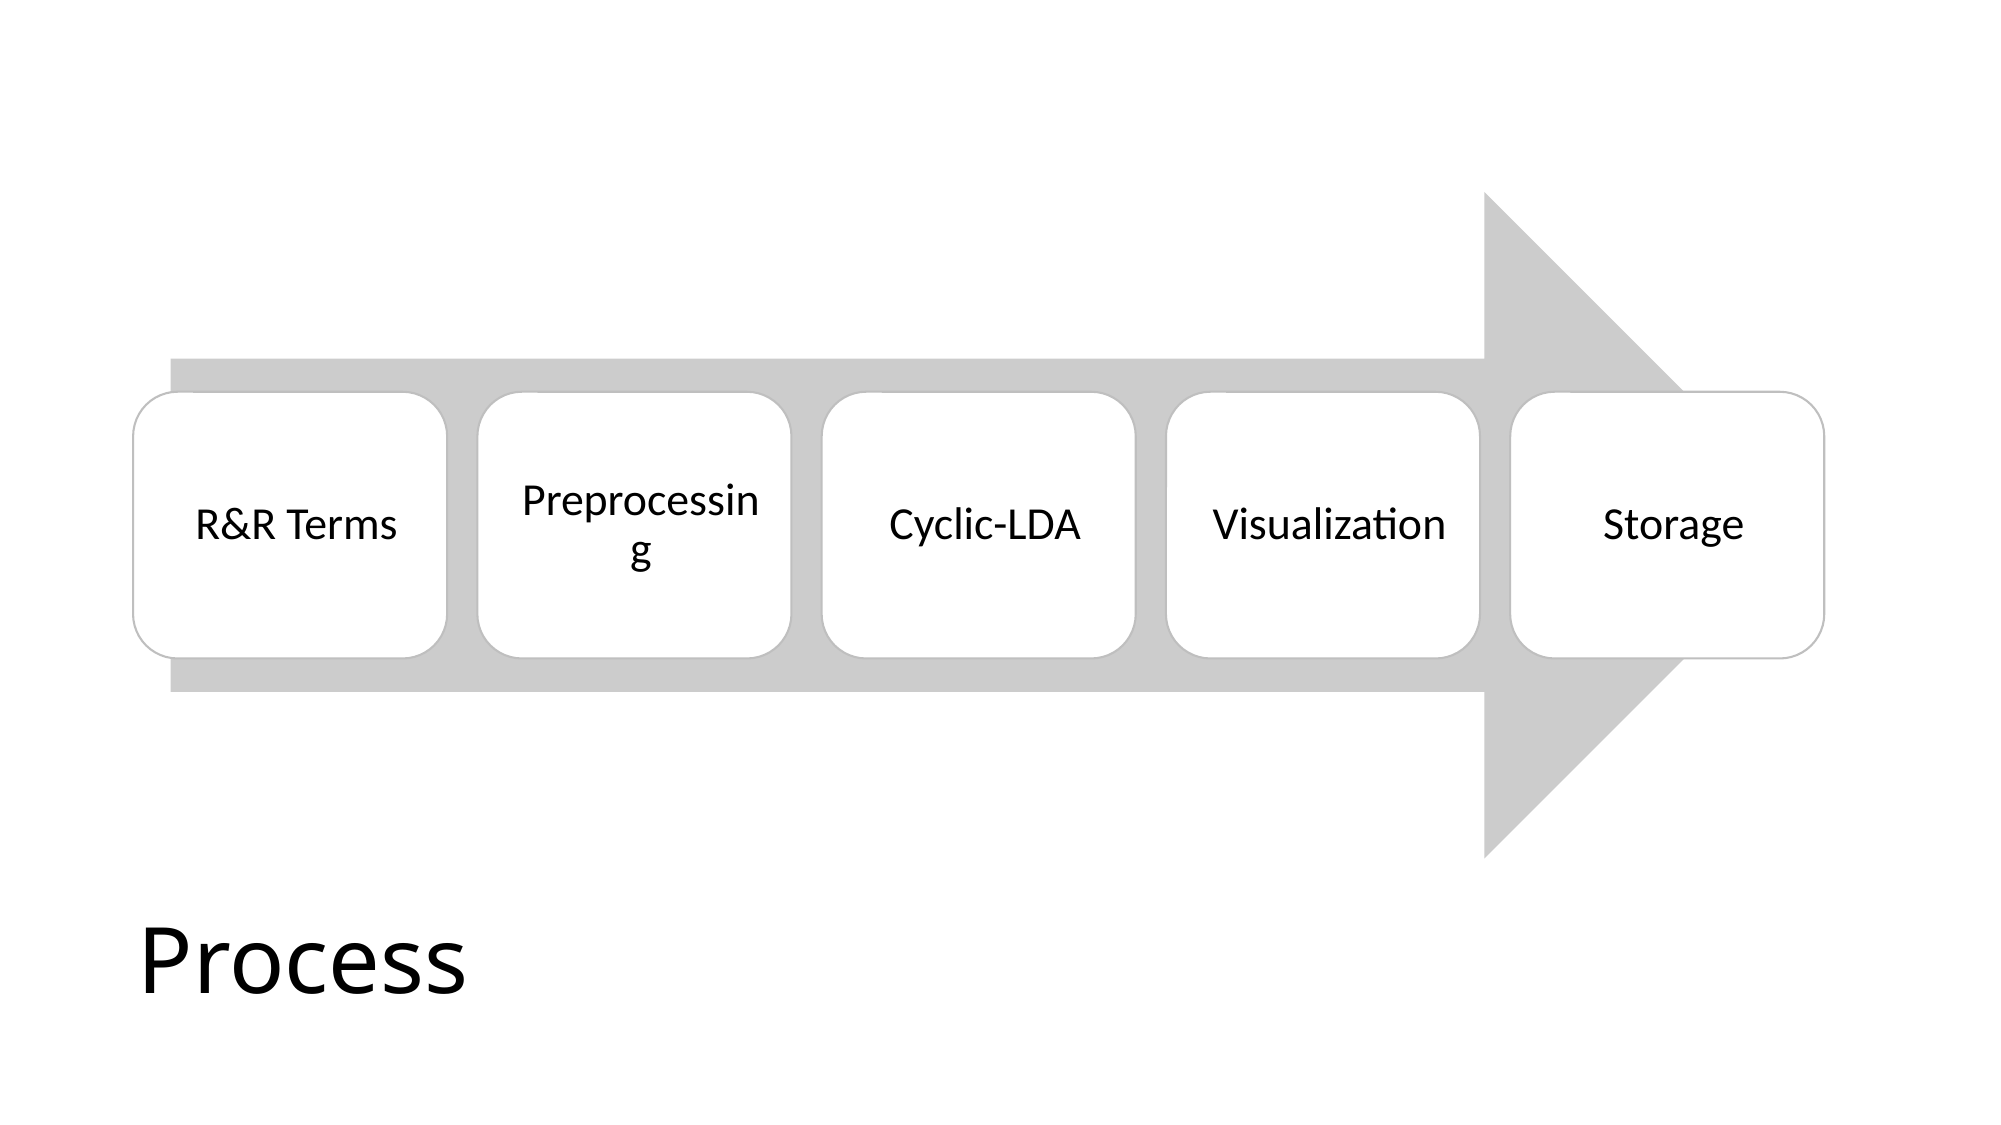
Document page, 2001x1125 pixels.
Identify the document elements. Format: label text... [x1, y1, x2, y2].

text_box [132, 191, 1825, 859]
text_box Process [123, 907, 755, 1041]
